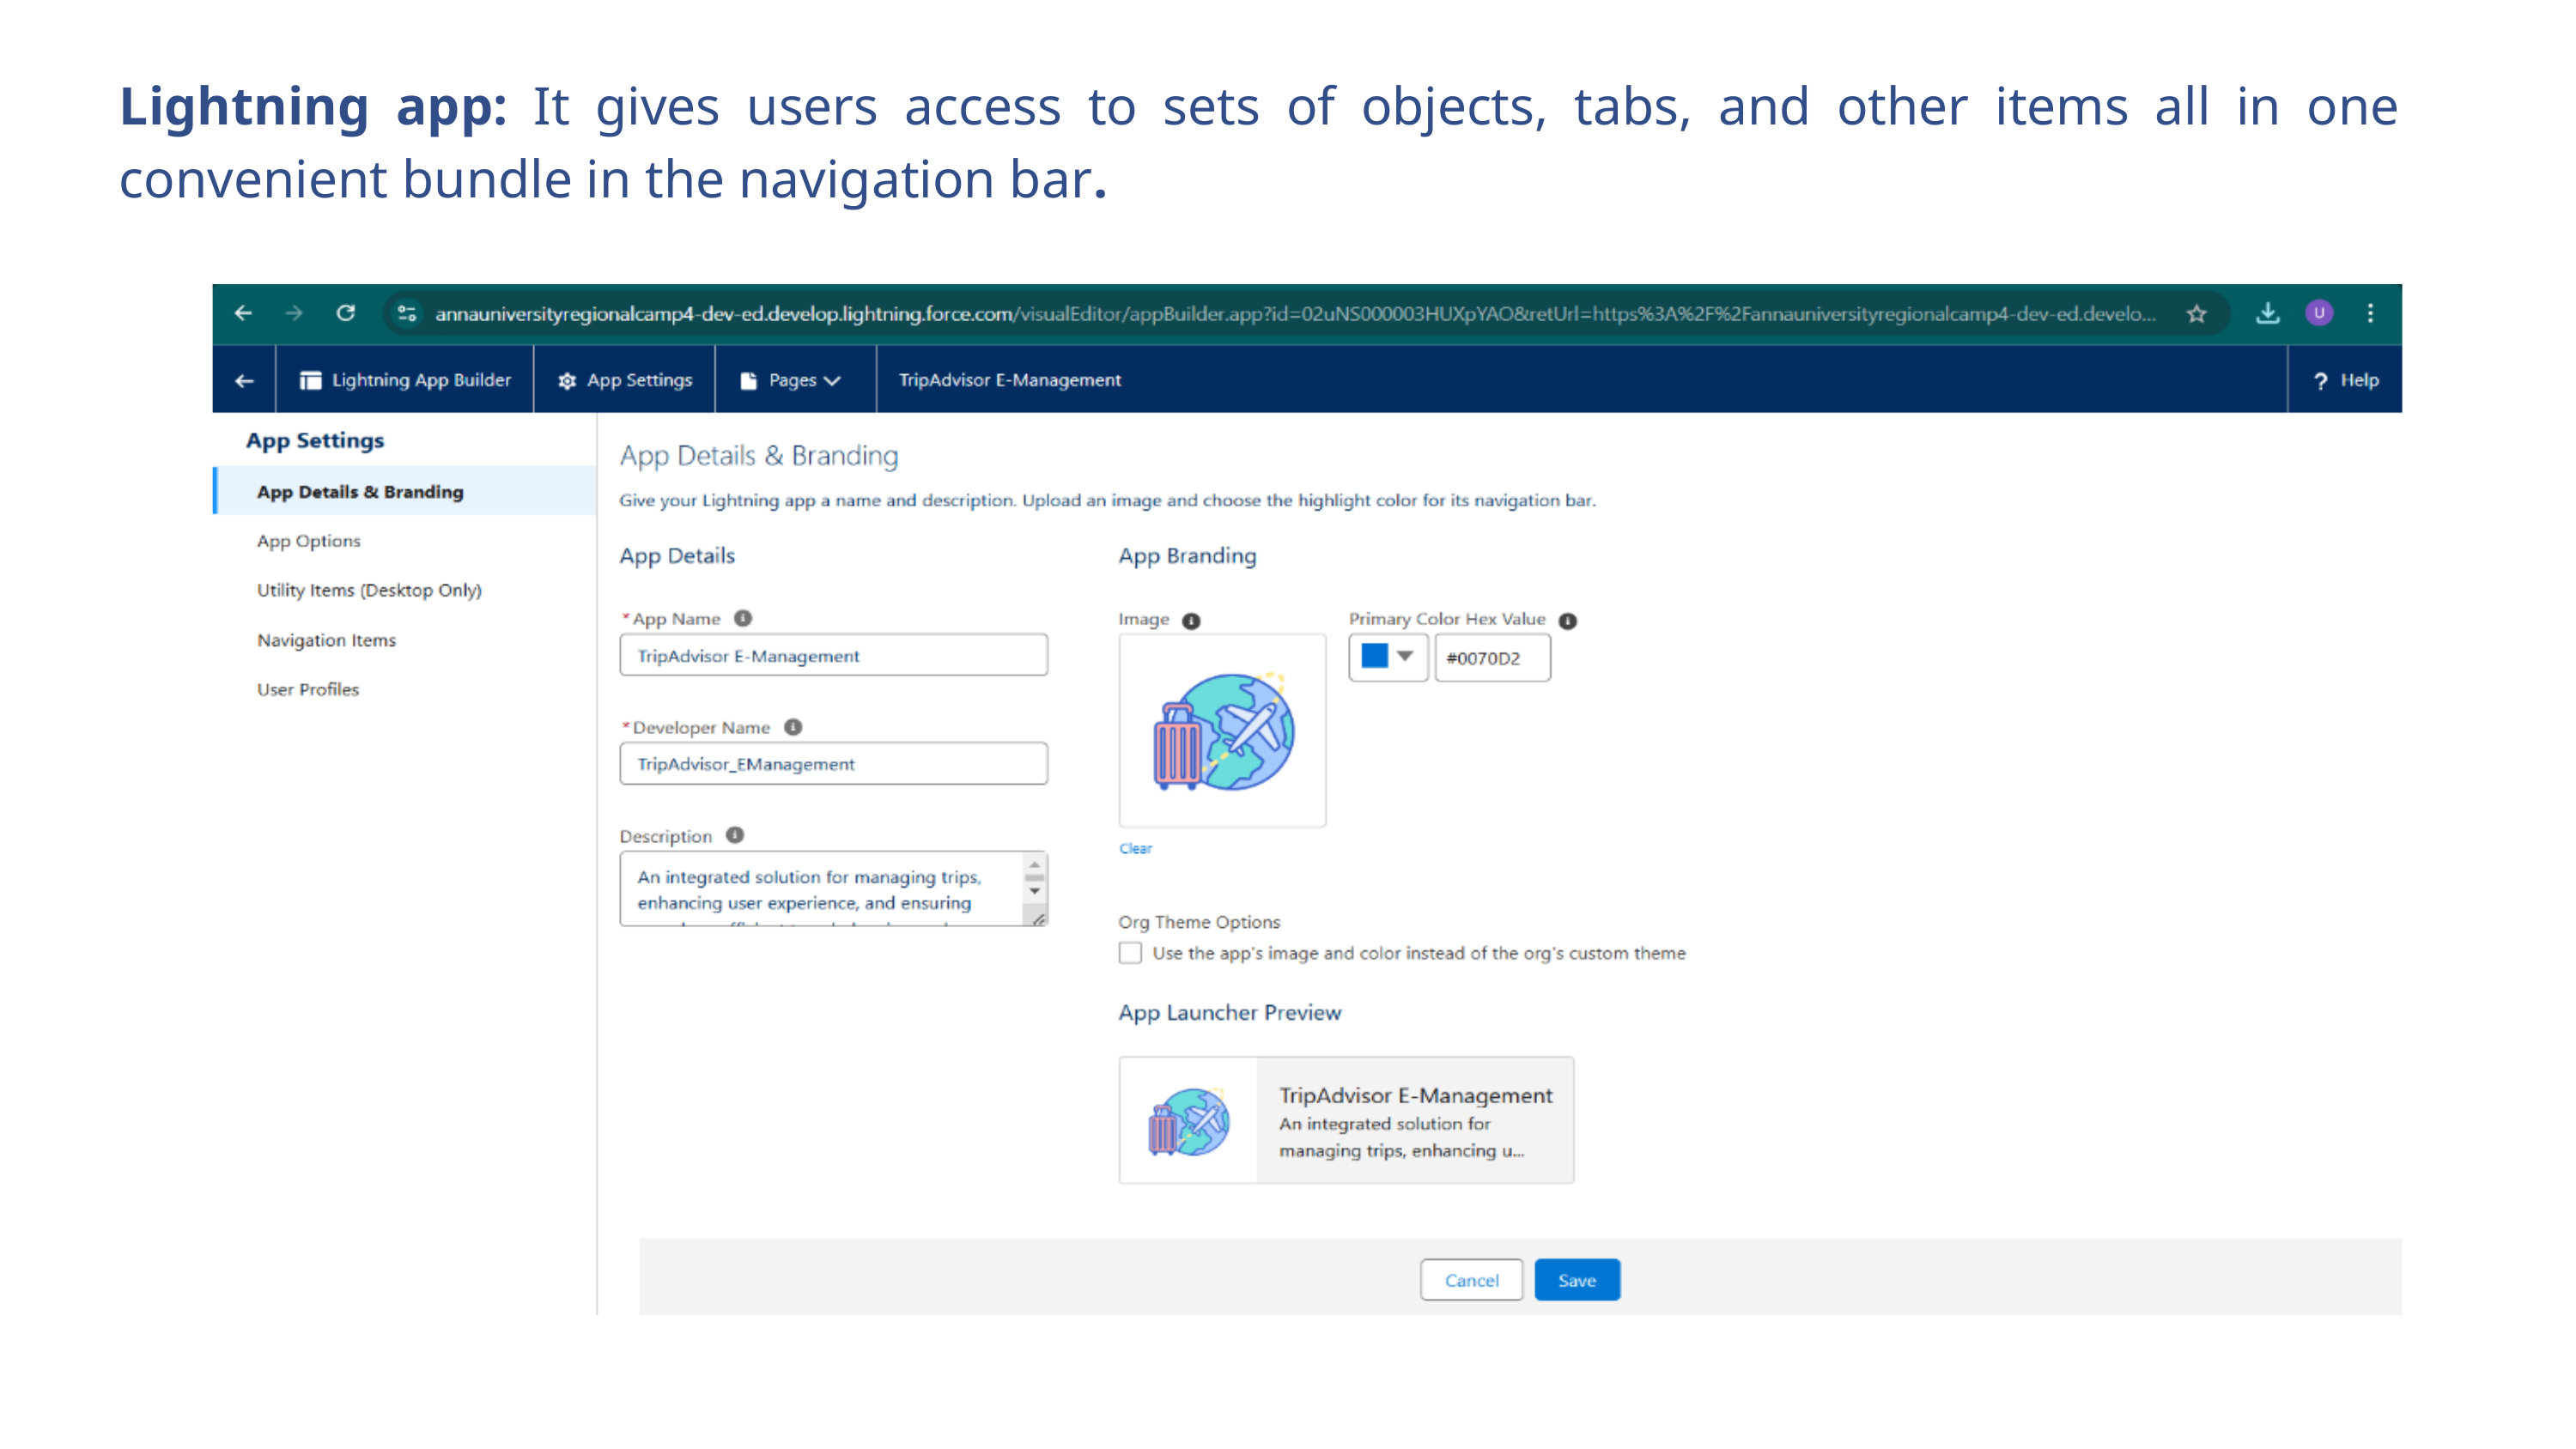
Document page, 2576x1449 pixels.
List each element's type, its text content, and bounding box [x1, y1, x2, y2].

text_box Lightning app: It gives users access to sets of objects, tabs, and other items all in one convenient bundle in the navigation bar. [118, 63, 2403, 209]
picture [212, 283, 2403, 1315]
